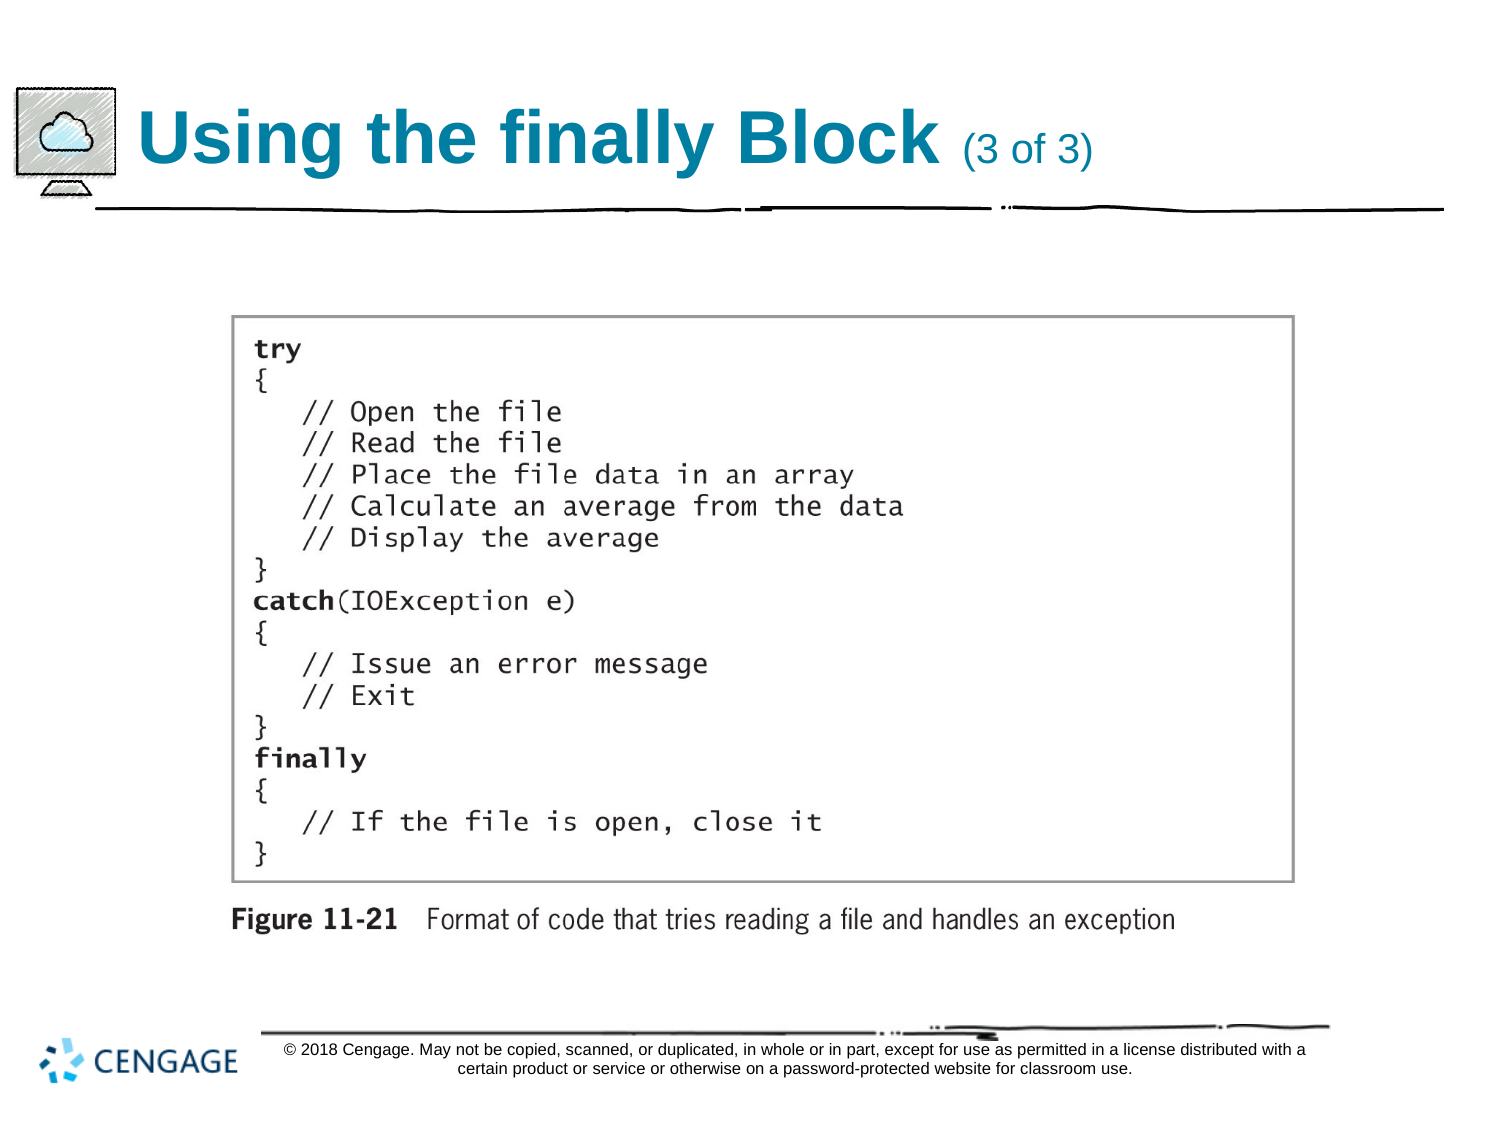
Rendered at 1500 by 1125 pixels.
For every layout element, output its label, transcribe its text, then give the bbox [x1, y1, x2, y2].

picture [19, 1024, 250, 1096]
title Using the finally Block (3 of 3) [137, 87, 1388, 179]
picture [95, 205, 1444, 213]
picture [13, 86, 117, 201]
list © 2018 Cengage. May not be copied, scanned, or duplicated, in whole or in part, except for use as permitted in a license distributed with a certain product or service or otherwise on a password-protected website for classroom use. [261, 1040, 1331, 1089]
picture [228, 312, 1297, 938]
picture [261, 1024, 1331, 1040]
